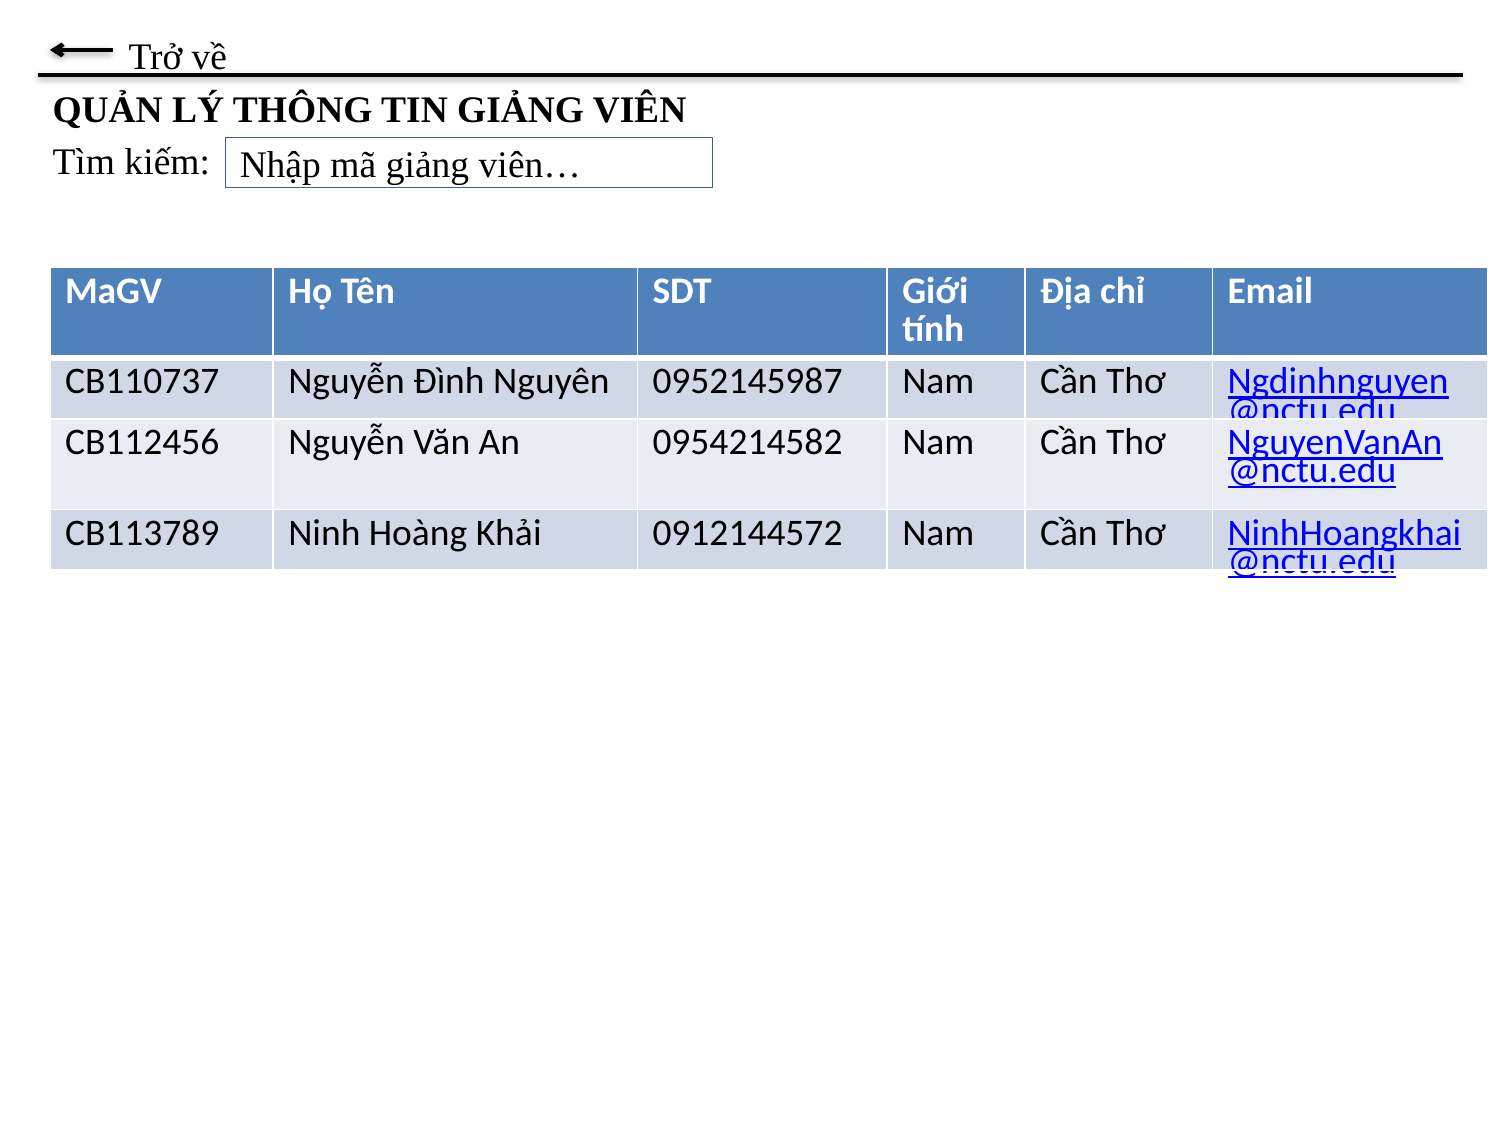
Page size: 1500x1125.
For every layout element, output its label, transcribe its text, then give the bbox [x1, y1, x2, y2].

table_cell Ninh Hoàng Khải [274, 510, 637, 569]
table_cell Cần Thơ [1026, 361, 1212, 418]
table_cell NinhHoangkhai@nctu.edu [1213, 510, 1487, 569]
list Trở về QUẢN LÝ THÔNG TIN GIẢNG VIÊN Tìm kiếm: ha [37, 85, 1425, 1005]
table_header Giới tính [888, 268, 1024, 355]
table_cell 0912144572 [638, 510, 886, 569]
table_header MaGV [51, 268, 272, 355]
table_cell Cần Thơ [1026, 510, 1212, 569]
table_cell CB110737 [51, 361, 272, 418]
table_cell Cần Thơ [1026, 420, 1212, 509]
table_cell CB113789 [51, 510, 272, 569]
table_header Họ Tên [274, 268, 637, 355]
table_cell CB112456 [51, 420, 272, 509]
table_cell Nam [888, 361, 1024, 418]
list Trở về QUẢN LÝ THÔNG TIN GIẢNG VIÊN Tìm kiếm: ha [37, 24, 1425, 72]
table_cell Nguyễn Đình Nguyên [274, 361, 637, 418]
table_cell Nguyễn Văn An [274, 420, 637, 509]
table_header Địa chỉ [1026, 268, 1212, 355]
text_box Nhập mã giảng viên… [223, 135, 715, 190]
table_header Email [1213, 268, 1487, 355]
table_cell Nam [888, 510, 1024, 569]
table_cell NguyenVanAn@nctu.edu [1213, 420, 1487, 509]
table_cell Nam [888, 420, 1024, 509]
table_header SDT [638, 268, 886, 355]
table_cell 0954214582 [638, 420, 886, 509]
table_cell 0952145987 [638, 361, 886, 418]
table_cell Ngdinhnguyen@nctu.edu [1213, 361, 1487, 418]
